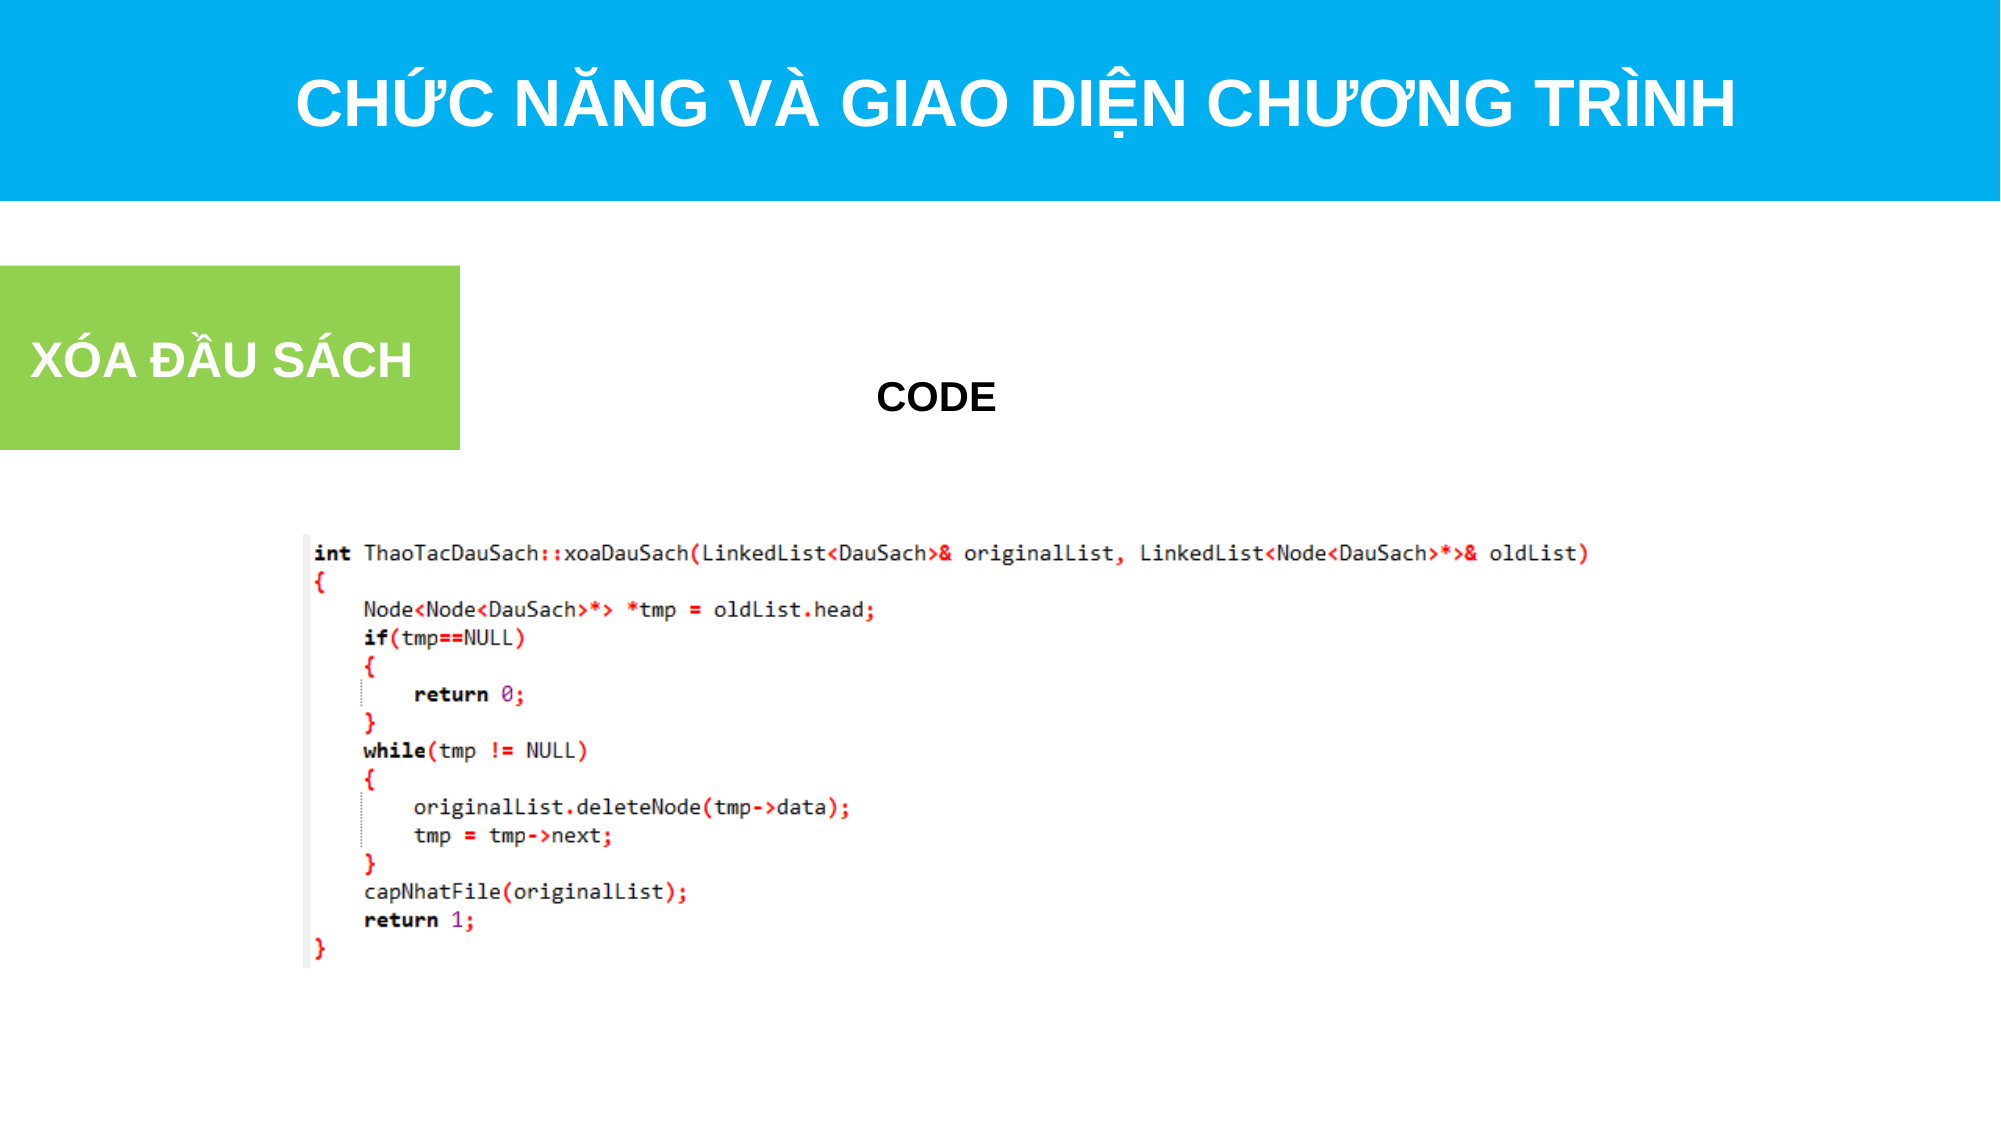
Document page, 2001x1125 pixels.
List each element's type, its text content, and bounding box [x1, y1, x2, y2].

text_box [0, 0, 2000, 202]
text_box CODE [861, 362, 1547, 428]
text_box XÓA ĐẦU SÁCH [0, 319, 460, 395]
text_box CHỨC NĂNG VÀ GIAO DIỆN CHƯƠNG TRÌNH [280, 52, 1891, 148]
picture [303, 534, 1604, 968]
text_box [0, 265, 461, 451]
